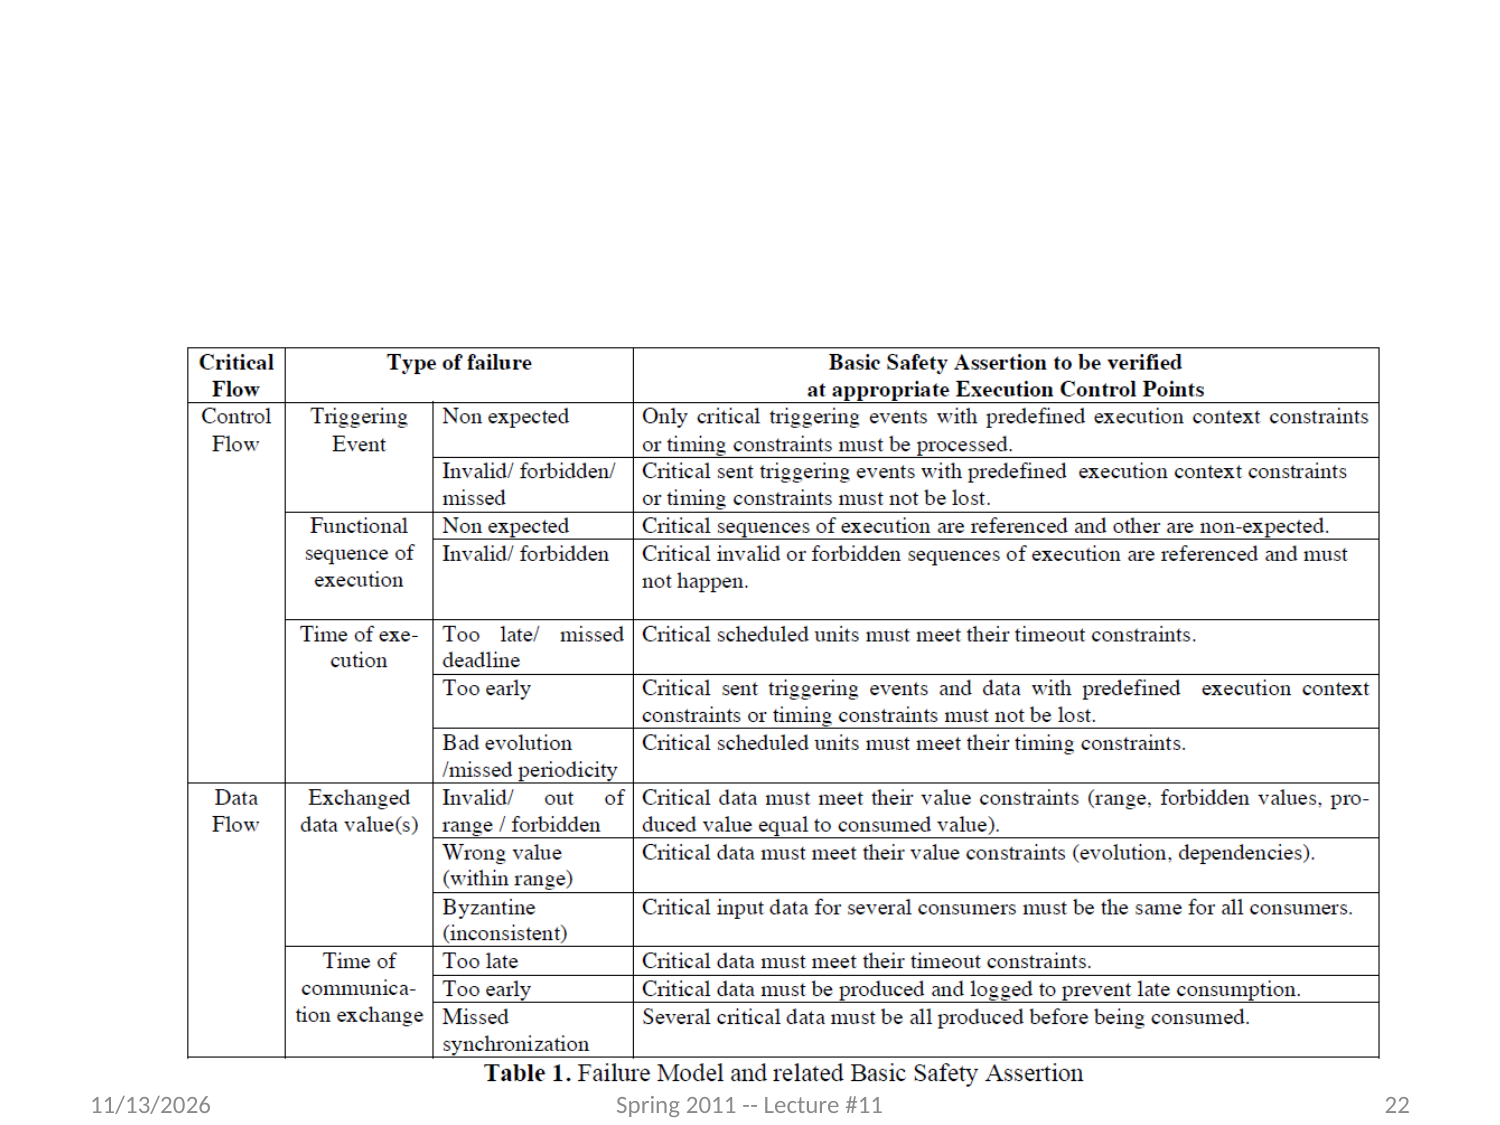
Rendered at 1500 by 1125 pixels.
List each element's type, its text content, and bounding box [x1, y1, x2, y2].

picture [175, 334, 1383, 1090]
slide_number 22 [1074, 1073, 1425, 1125]
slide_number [75, 1073, 425, 1125]
footer Spring 2011 -- Lecture #11 [512, 1098, 988, 1125]
